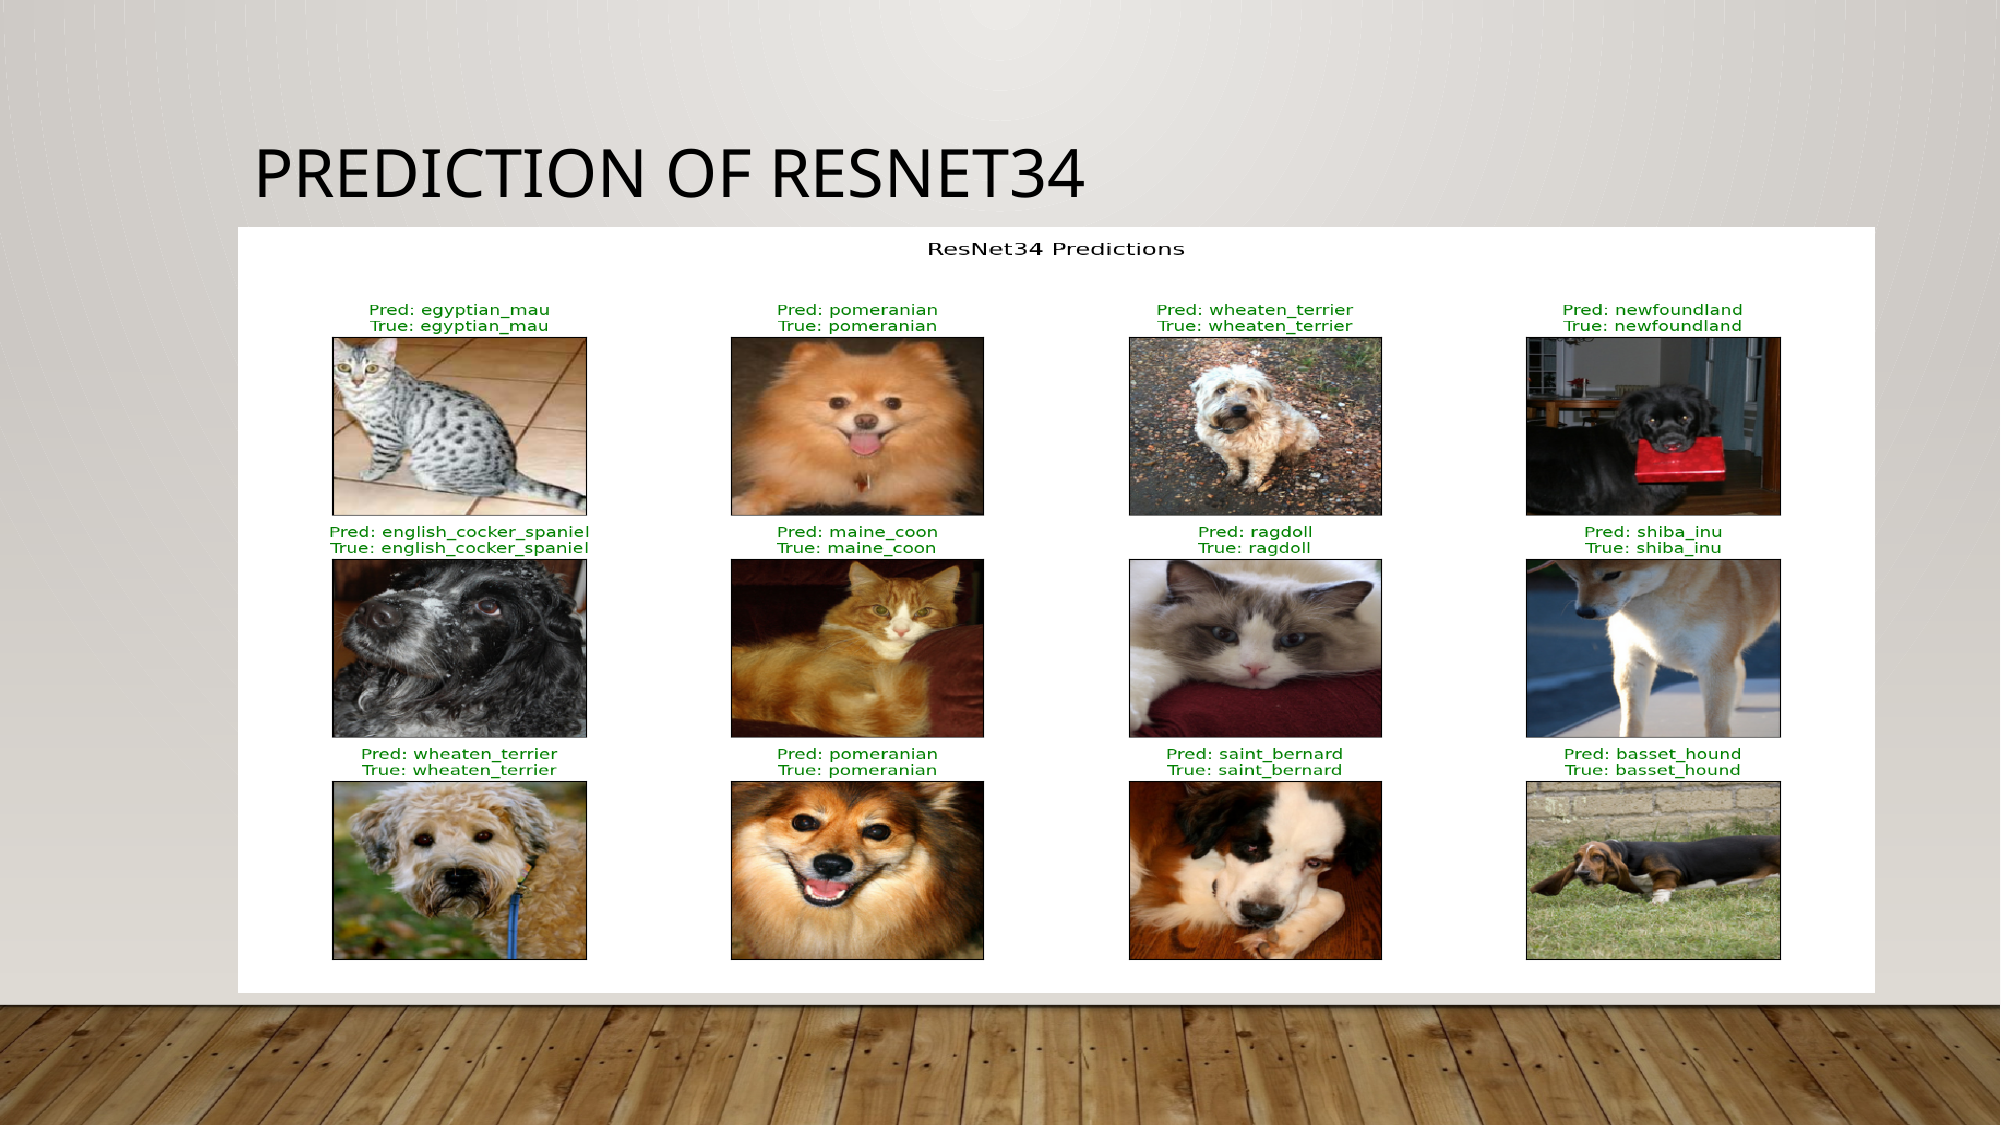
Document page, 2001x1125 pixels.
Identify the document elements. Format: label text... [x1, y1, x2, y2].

picture [0, 1005, 2000, 1125]
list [237, 226, 1876, 994]
title Prediction of RESNET34 [238, 131, 1814, 226]
